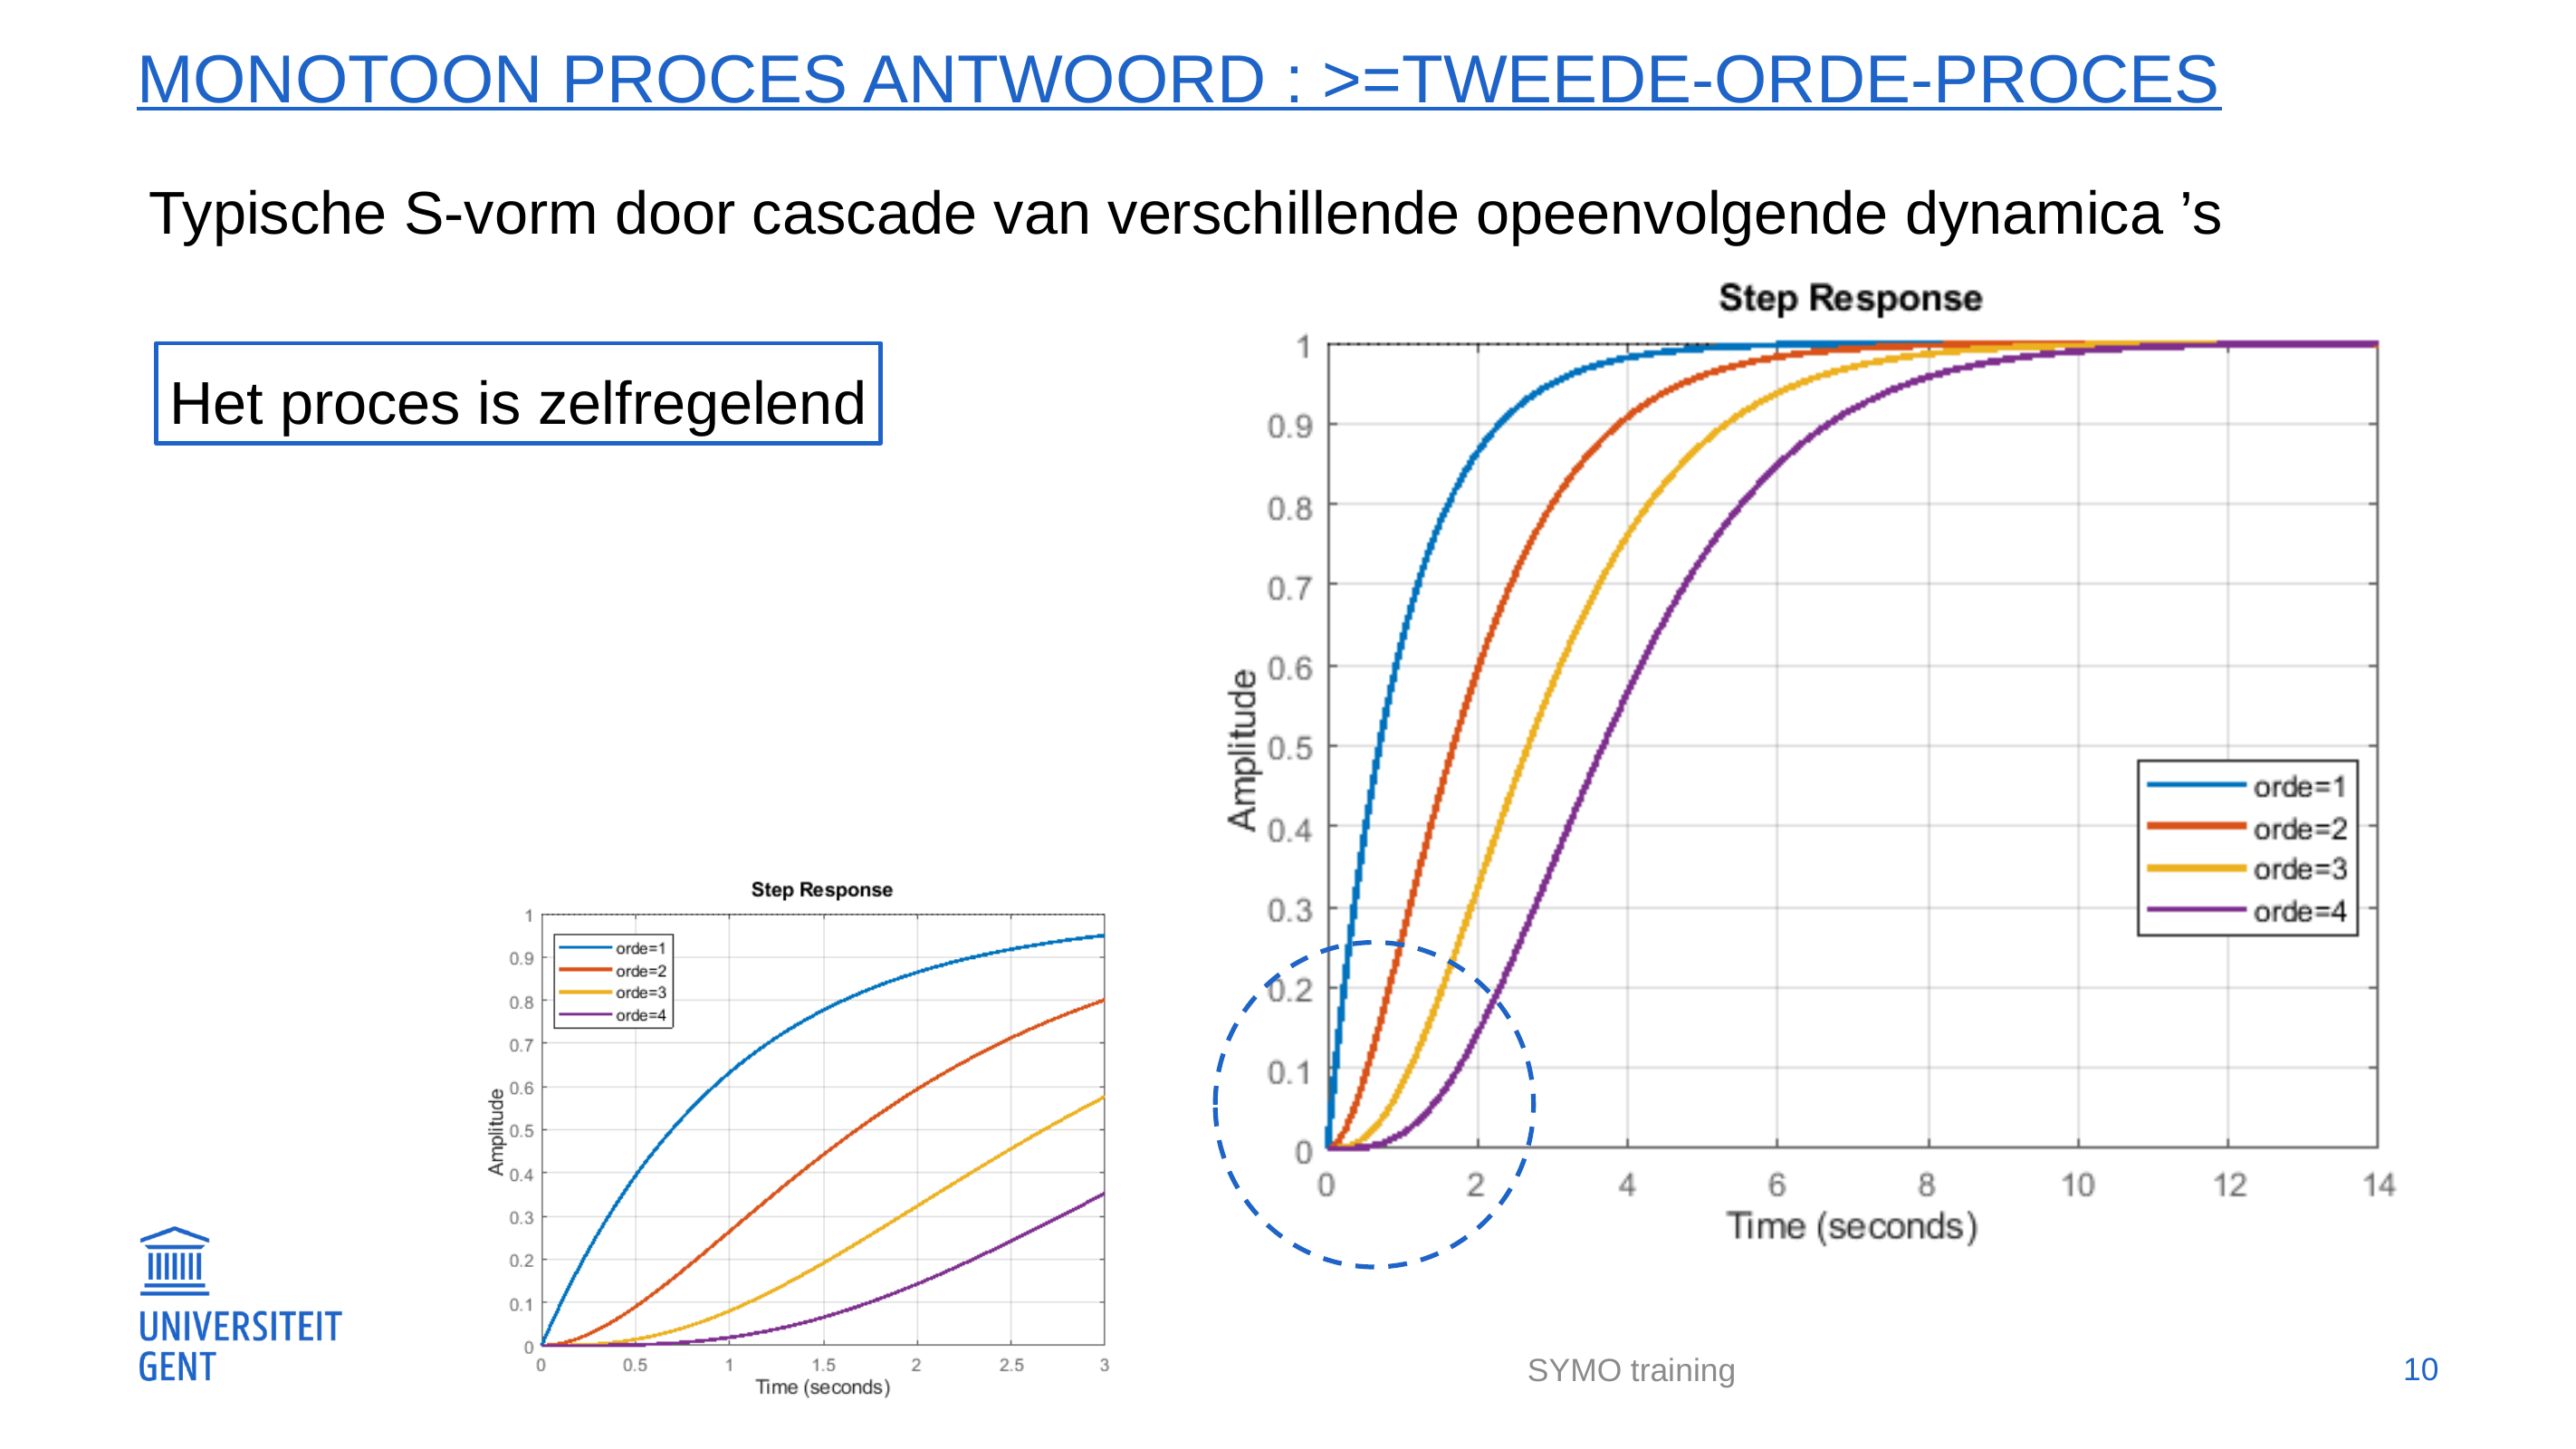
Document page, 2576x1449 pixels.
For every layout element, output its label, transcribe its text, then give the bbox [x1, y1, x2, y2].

picture [428, 270, 2512, 1407]
text_box Typische S-vorm door cascade van verschillende opeenvolgende dynamica ’s [136, 152, 2238, 254]
title Monotoon proces antwoord : >=tweede-orde-proces [123, 37, 2456, 136]
footer SYMO training [1176, 1336, 2253, 1402]
text_box Het proces is zelfregelend [156, 342, 881, 444]
text_box [1340, 1264, 1409, 1269]
picture [72, 1174, 415, 1449]
slide_number 10 [2315, 1329, 2453, 1407]
